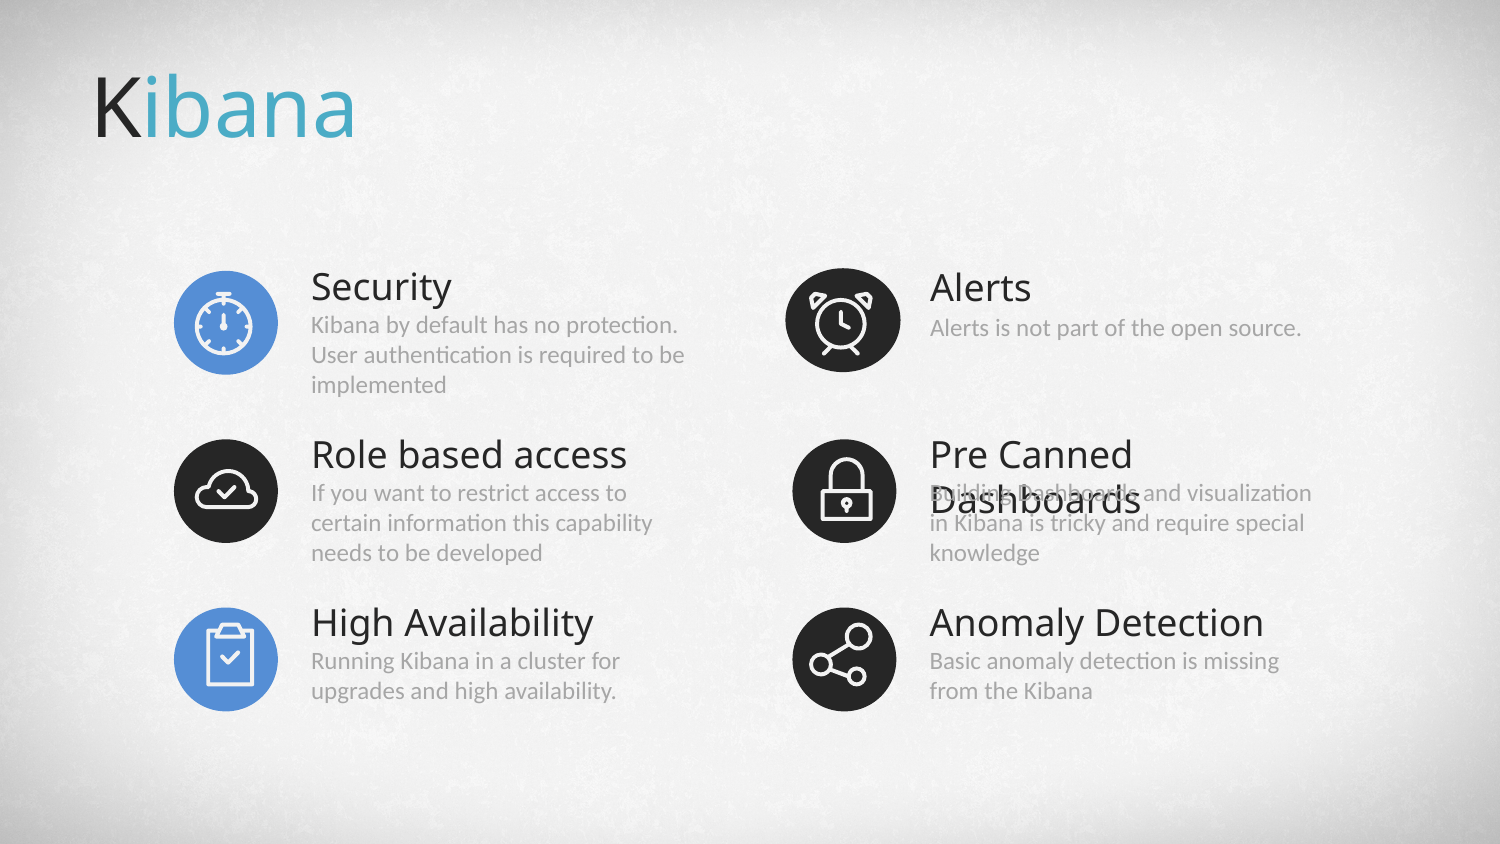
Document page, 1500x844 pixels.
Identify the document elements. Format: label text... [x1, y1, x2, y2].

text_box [785, 256, 1375, 373]
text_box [792, 423, 1330, 576]
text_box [173, 254, 711, 408]
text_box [173, 591, 711, 714]
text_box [808, 622, 873, 687]
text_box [808, 291, 873, 356]
picture [0, 0, 1500, 844]
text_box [820, 456, 873, 521]
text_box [173, 423, 711, 576]
title Kibana [75, 33, 1425, 175]
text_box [792, 591, 1330, 714]
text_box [194, 468, 259, 510]
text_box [194, 291, 253, 356]
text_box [206, 622, 255, 687]
